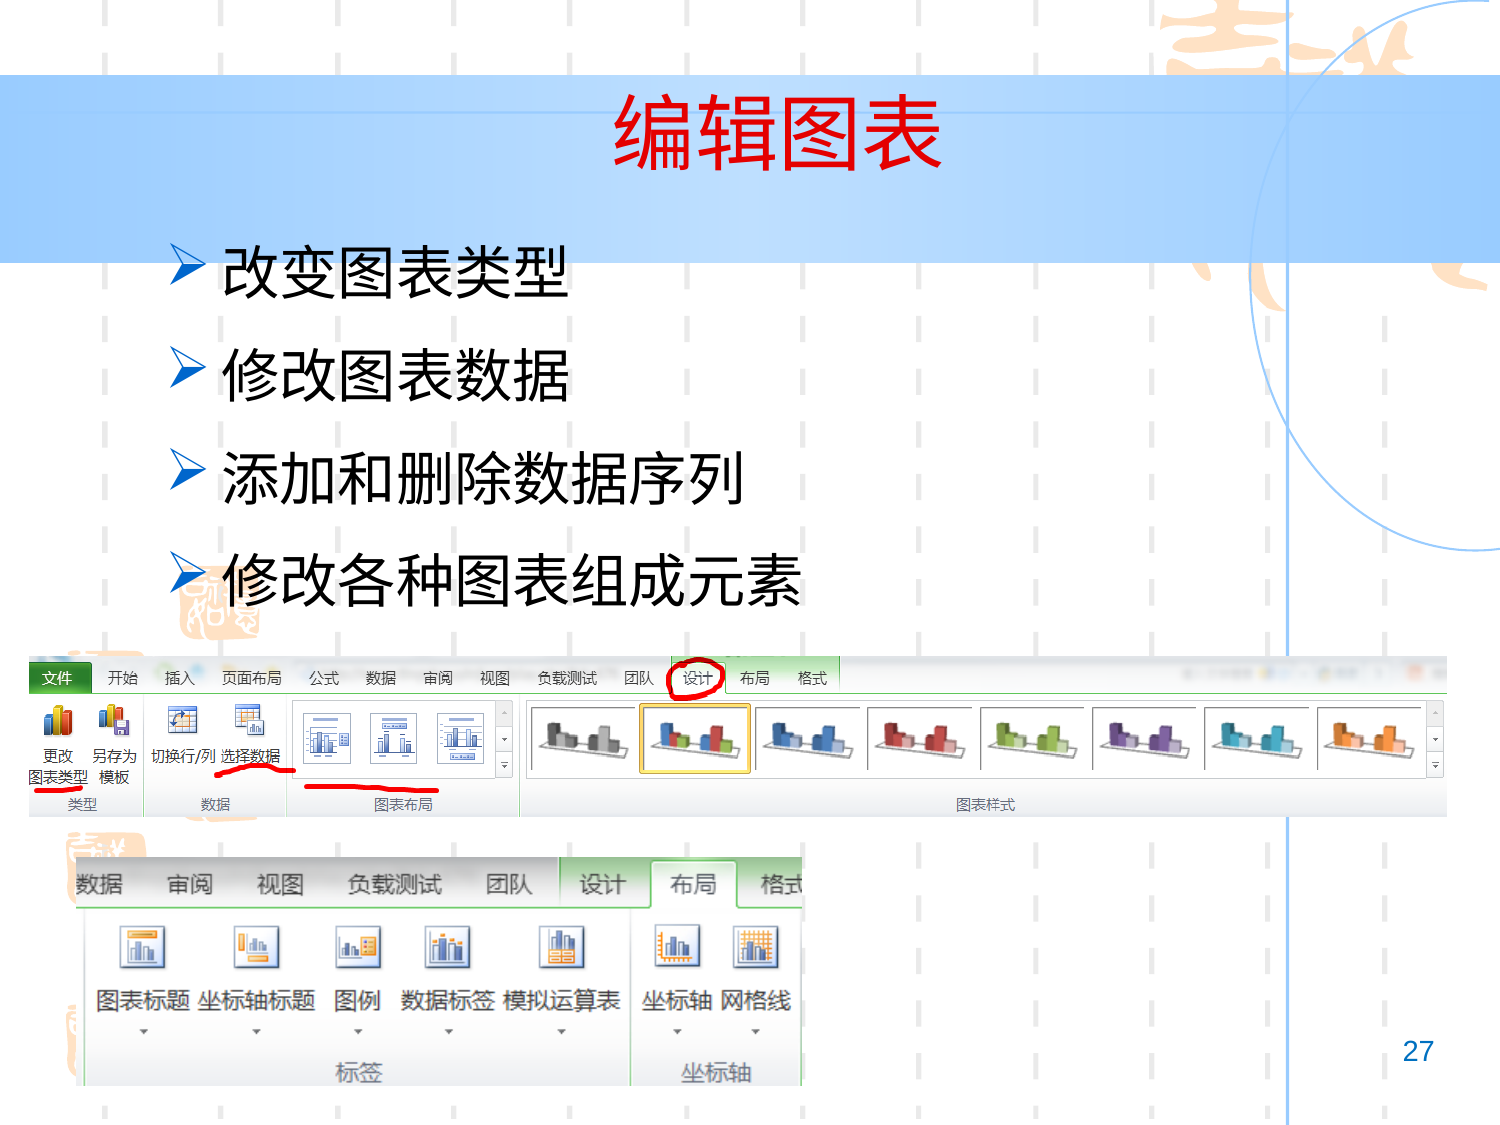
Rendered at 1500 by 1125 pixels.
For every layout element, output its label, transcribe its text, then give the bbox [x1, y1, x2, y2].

list 改变图表类型 修改图表数据 添加和删除数据序列 修改各种图表组成元素 [150, 208, 1113, 634]
picture [29, 656, 1448, 817]
title 编辑图表 [48, 37, 1450, 225]
picture [76, 857, 802, 1087]
slide_number 27 [1074, 1024, 1450, 1103]
